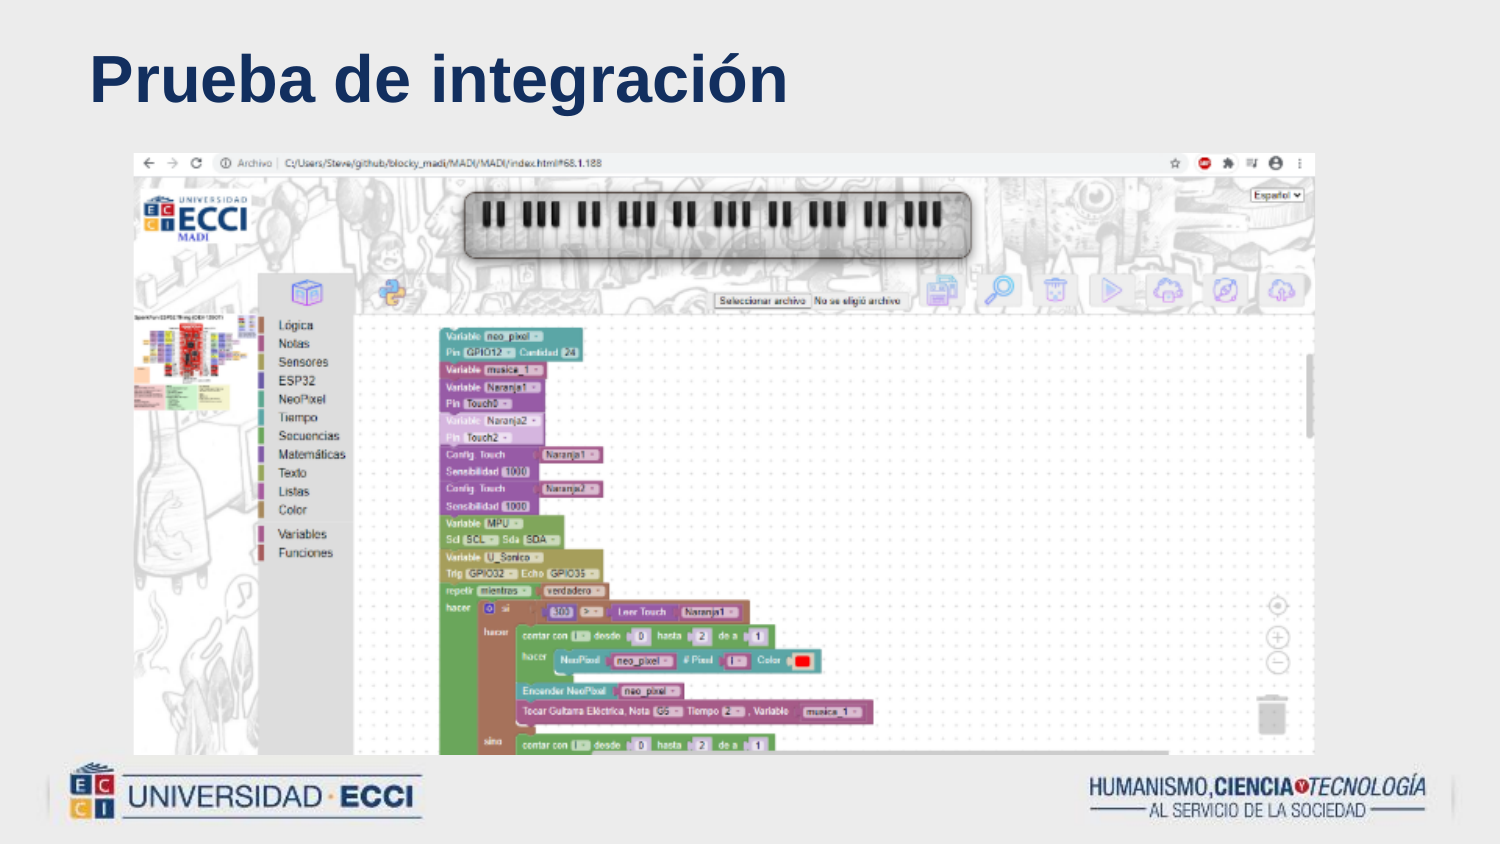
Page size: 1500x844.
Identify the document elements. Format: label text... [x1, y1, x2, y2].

picture [0, 0, 1500, 844]
list Prueba de integración [75, 28, 887, 126]
